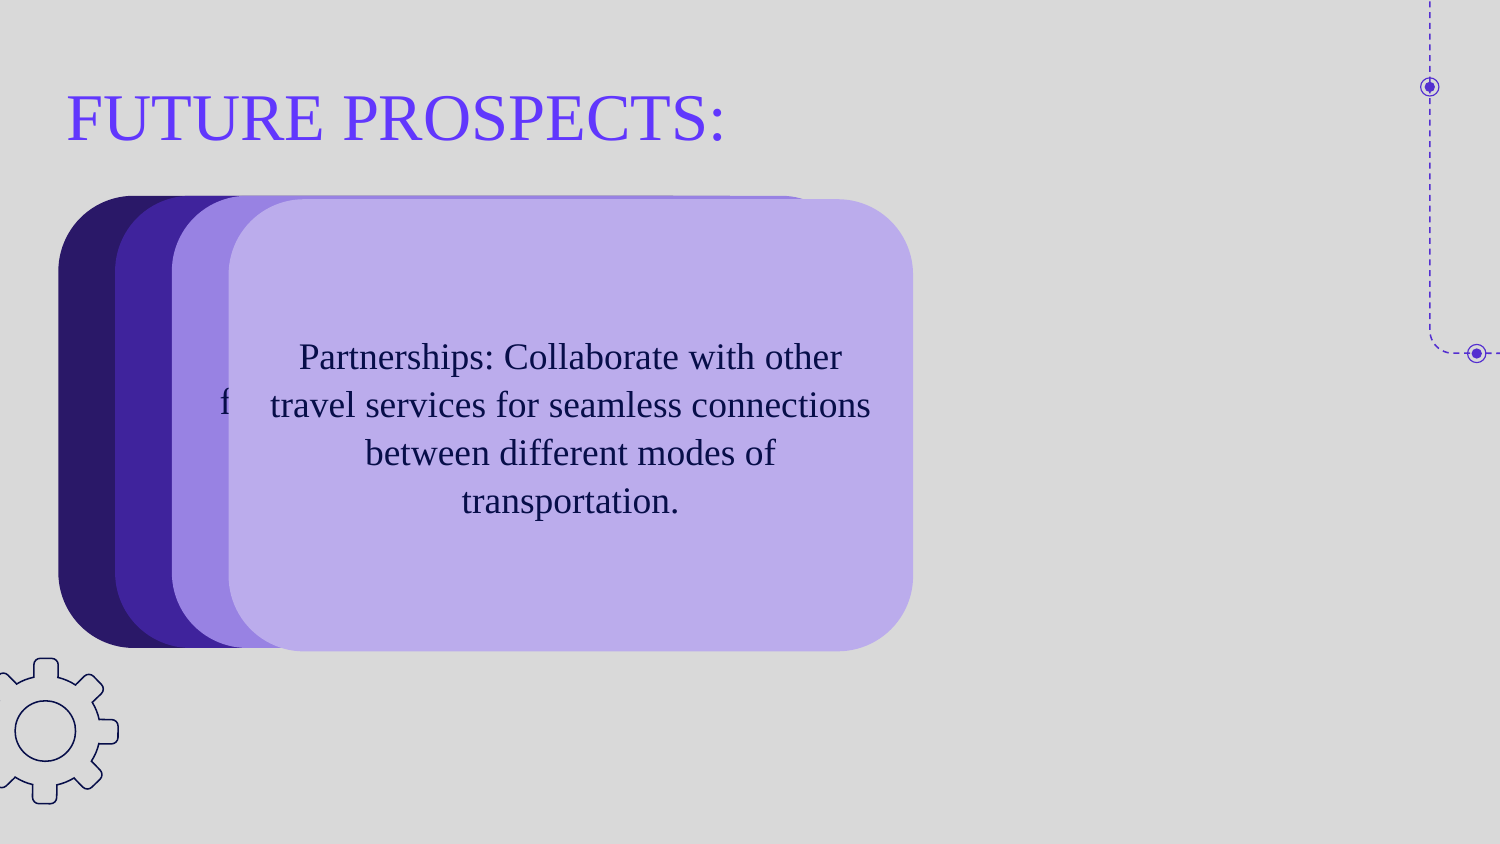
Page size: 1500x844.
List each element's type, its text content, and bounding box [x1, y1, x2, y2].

text_box Partnerships: Collaborate with other travel services for seamless connections between different modes of transportation. [226, 197, 916, 654]
text_box FUTURE PROSPECTS: [51, 66, 750, 161]
text_box 1) Advanced Features: Add real-time bus tracking, mobile ticketing, and personalized travel suggestions [56, 193, 188, 651]
text_box Better User Interaction: Include feedback systems, loyalty rewards, and personalized alerts to keep users engaged. [169, 193, 804, 651]
text_box Smart Technology: Use IoT for bus monitoring and AI for predicting demand and optimizing routes. [113, 193, 245, 651]
